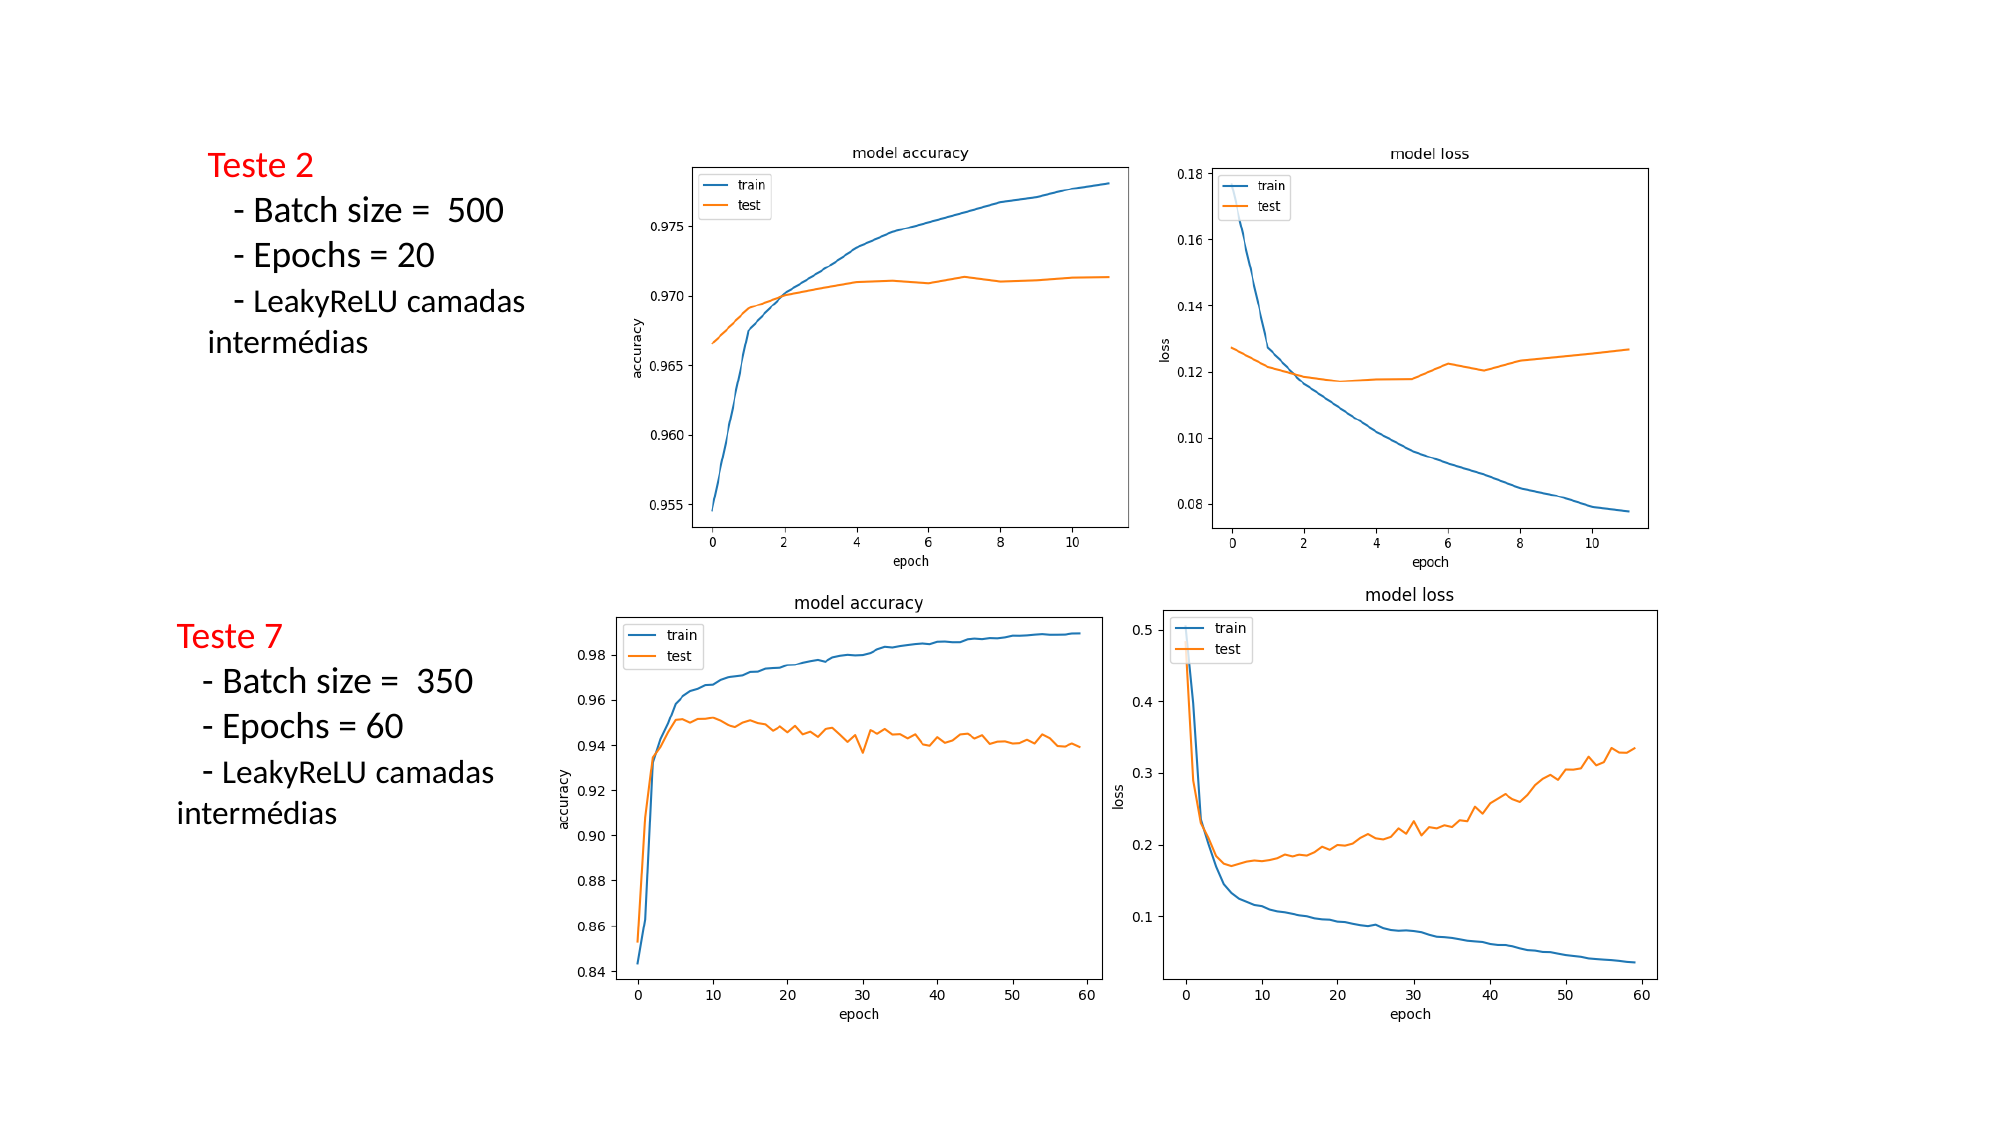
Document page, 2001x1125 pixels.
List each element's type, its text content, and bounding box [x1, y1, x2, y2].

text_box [161, 583, 1663, 1031]
text_box Teste 2 - Batch size = 500 - Epochs = 20 - LeakyReLU camadas intermédias [192, 133, 587, 368]
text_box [625, 113, 1703, 574]
